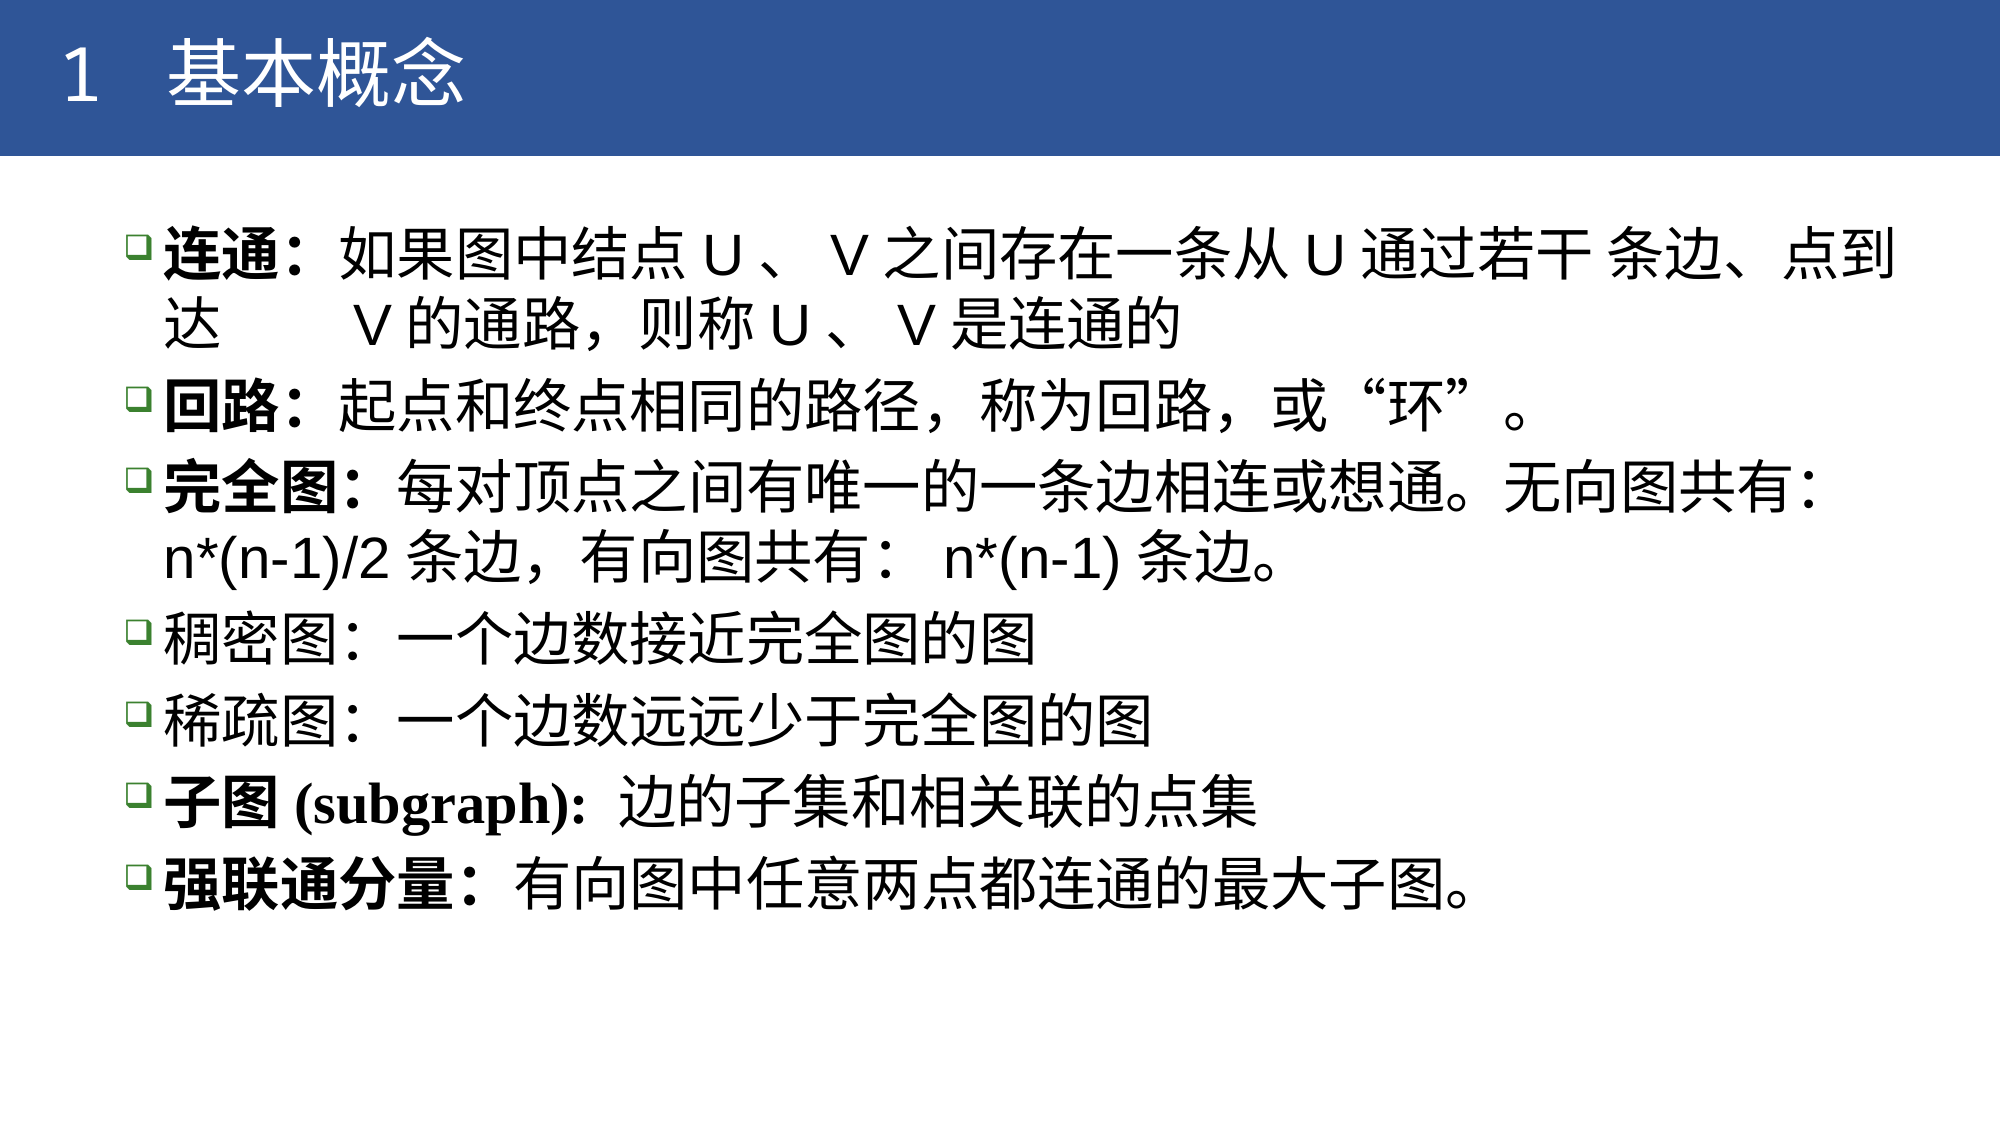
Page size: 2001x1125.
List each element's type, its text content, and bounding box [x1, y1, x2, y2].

text_box 1 基本概念 [43, 19, 1823, 125]
text_box [0, 0, 2000, 157]
text_box 连通：如果图中结点U、V之间存在一条从U通过若干 条边、点到达 V的通路，则称U、V是连通的 回路：起点和终点相同的路径，称为回路，或“环”。 完全图：每对顶点之间有唯一的一条边相连或想通。无向图共有：n*(n-1)/2条边，有向图共有：n*(n-1)条边。 稠密图：一个边数接近完全图的图 稀疏图：一个边数远远少于完全图的图 子图(subgraph): 边的子集和相关联的点集 强联通分量：有向图中任意两点都连通的最大子图。 [43, 209, 1914, 971]
